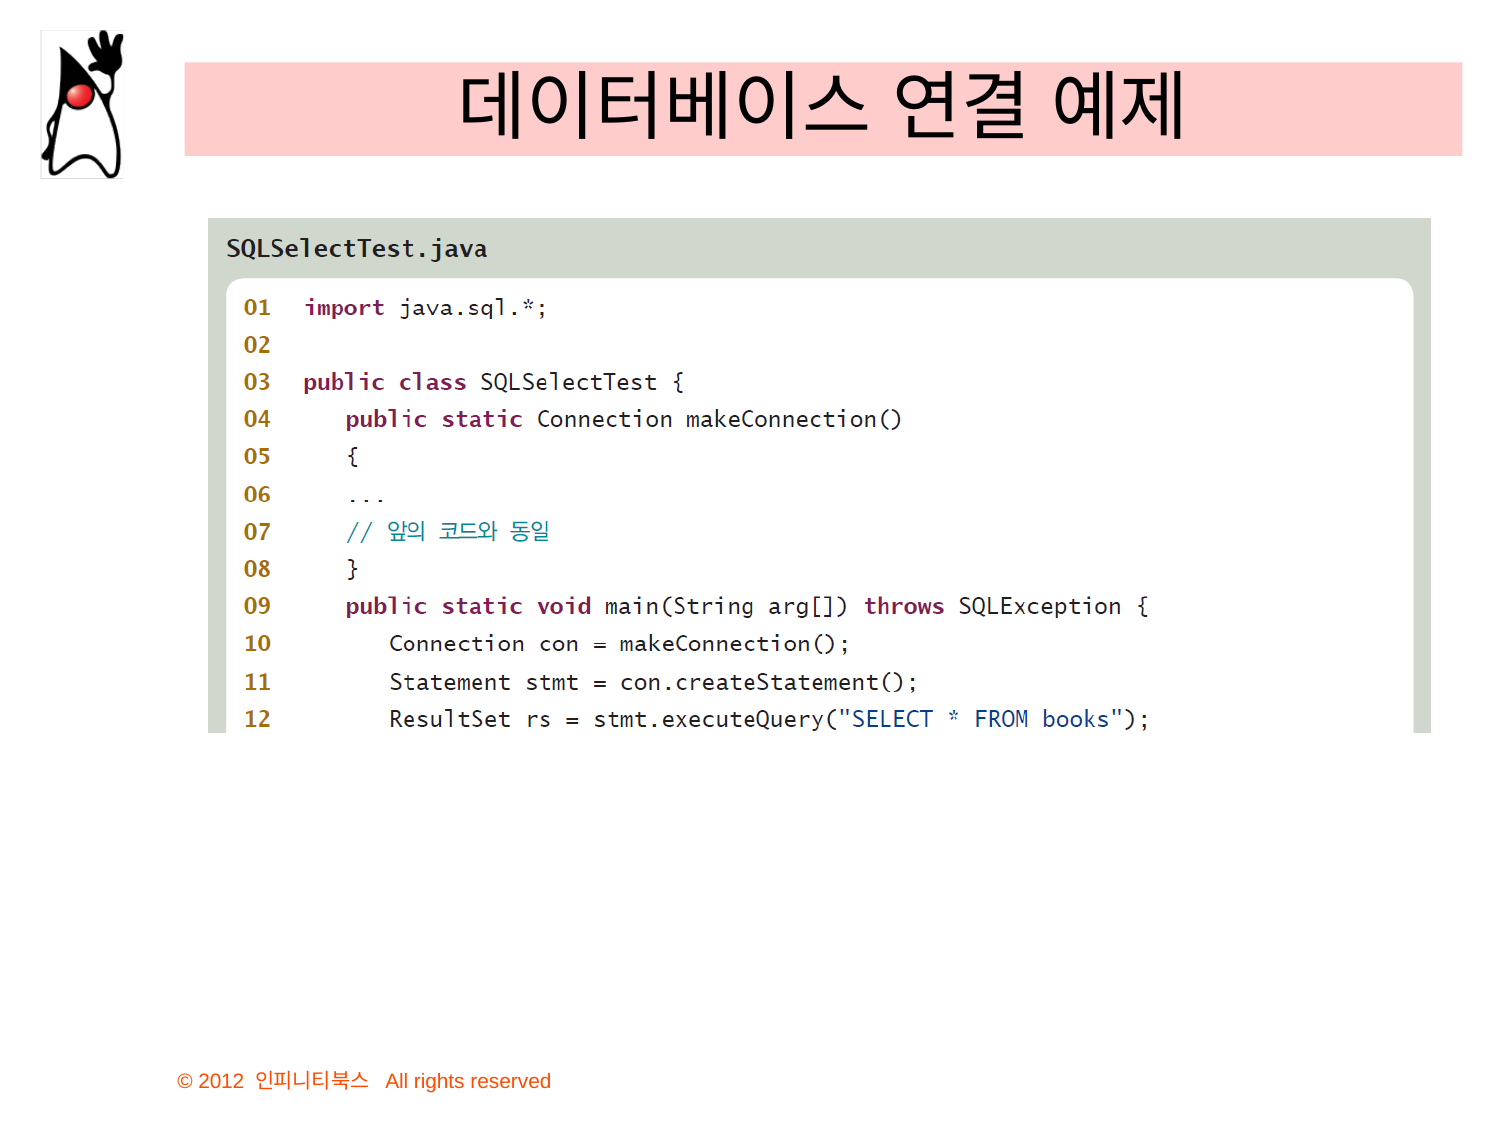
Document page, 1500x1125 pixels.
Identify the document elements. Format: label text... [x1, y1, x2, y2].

title 데이터베이스 연결 예제 [184, 62, 1463, 157]
picture [39, 30, 124, 179]
picture [204, 214, 1435, 739]
